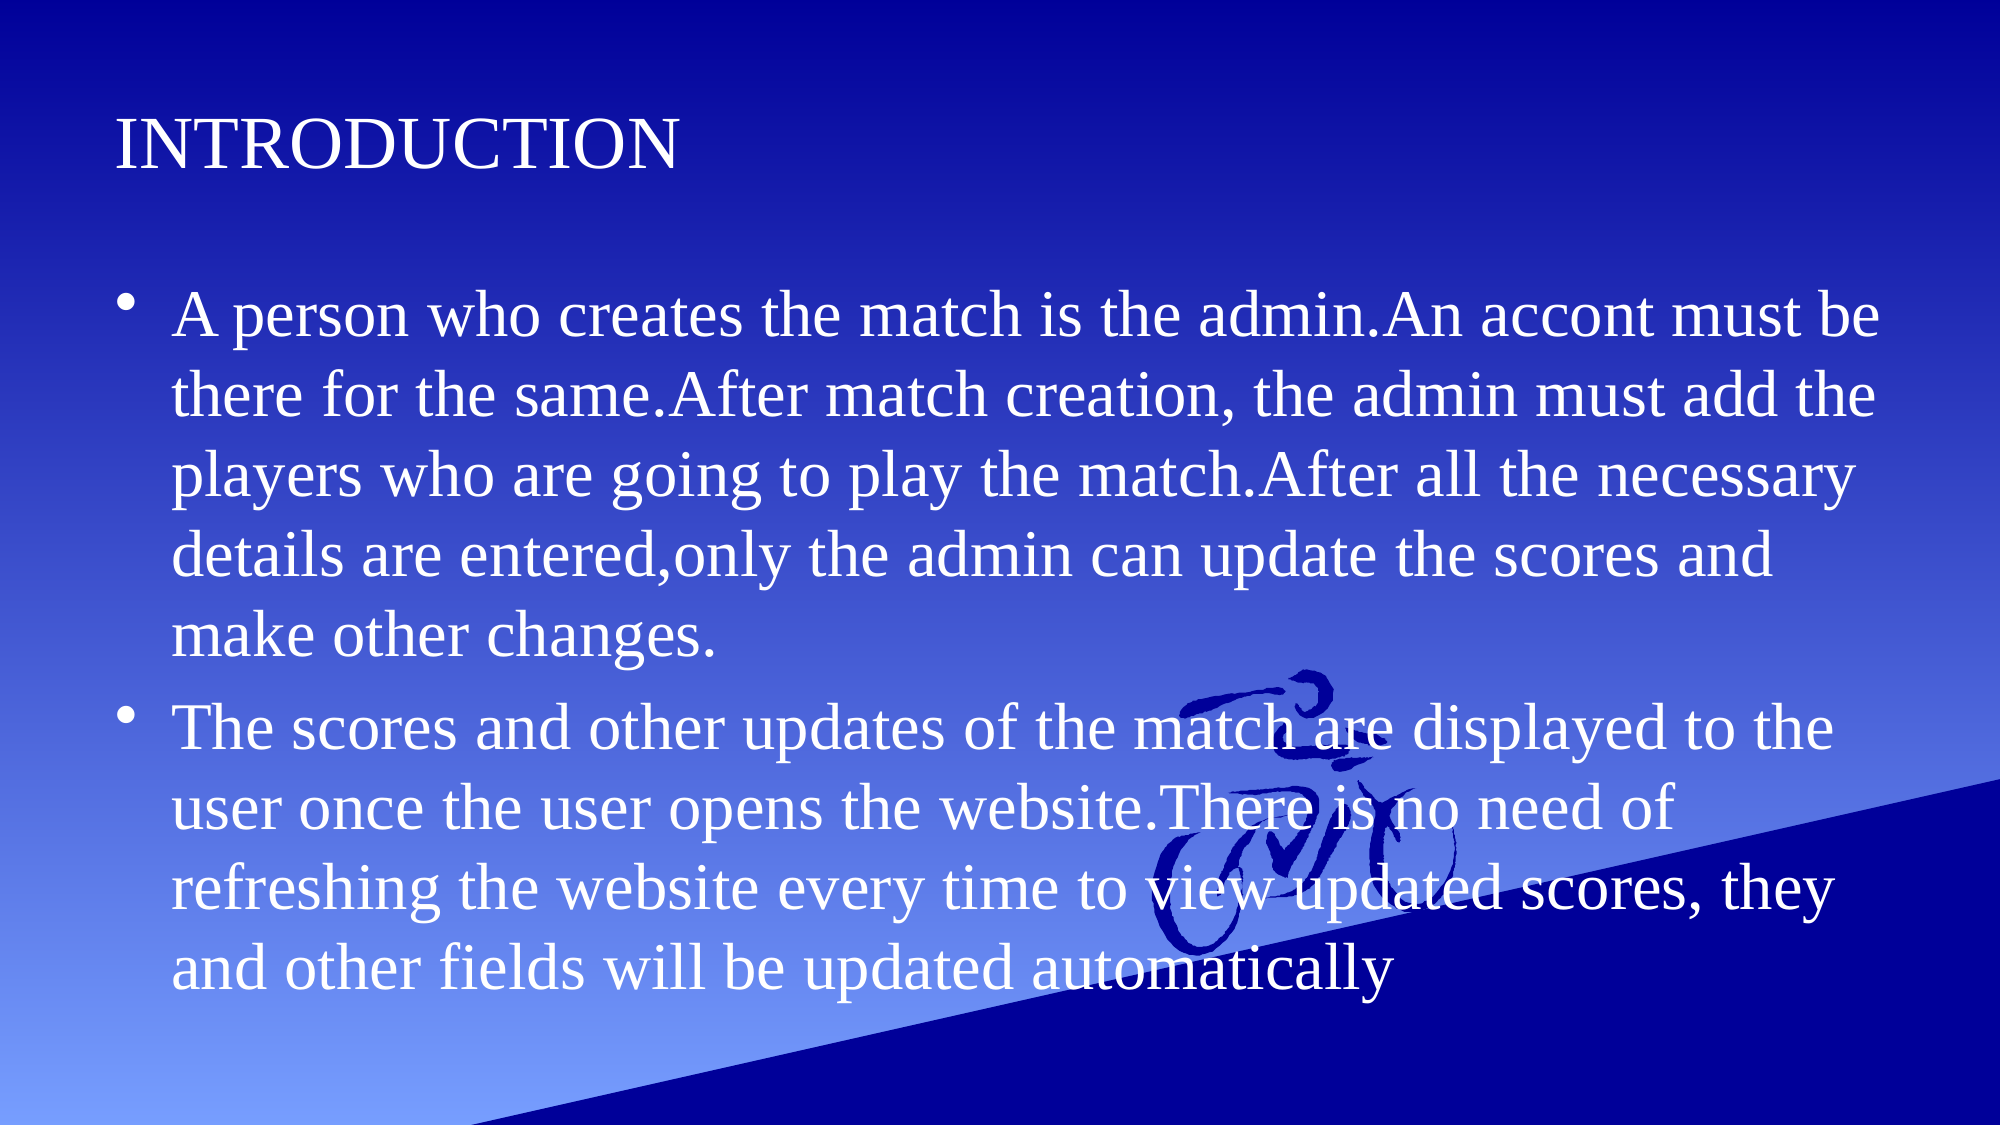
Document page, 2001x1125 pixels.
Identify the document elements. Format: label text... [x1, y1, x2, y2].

title INTRODUCTION [99, 44, 1901, 233]
list A person who creates the match is the admin.An accont must be there for the same.After match creation, the admin must add the players who are going to play the match.After all the necessary details are entered,only the admin can update the scores and make other changes. The scores and other updates of the match are displayed to the user once the user opens the website.There is no need of refreshing the website every time to view updated scores, they and other fields will be updated automatically [99, 262, 1901, 1006]
